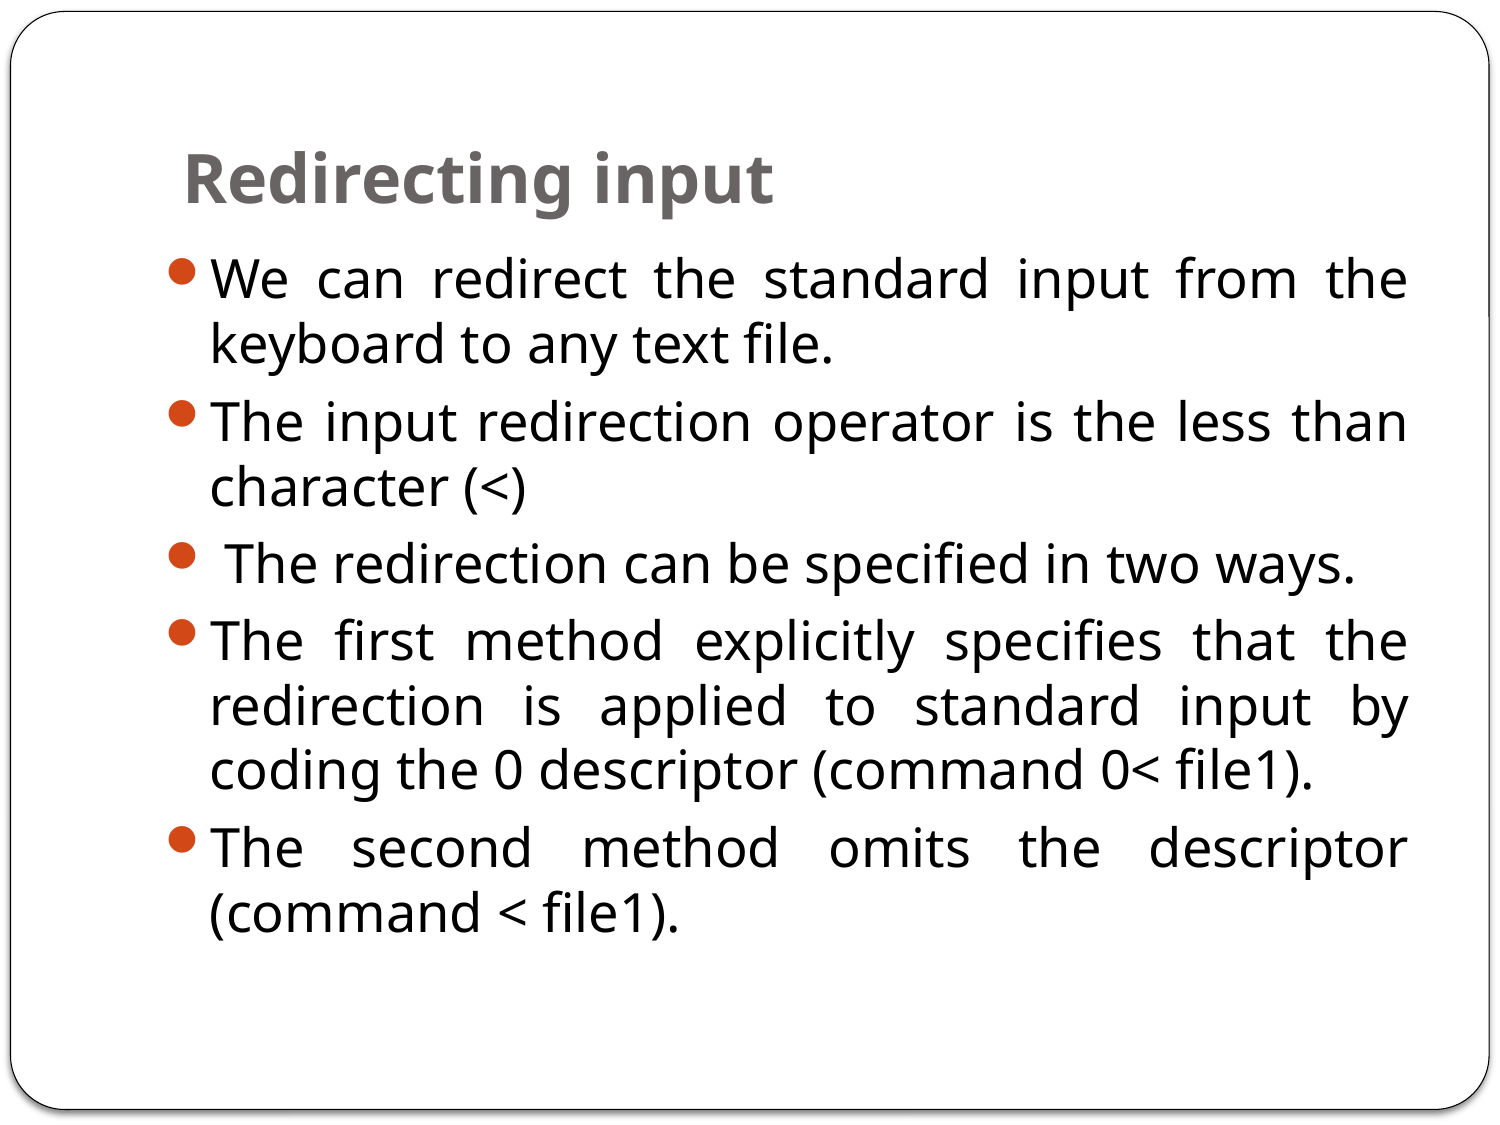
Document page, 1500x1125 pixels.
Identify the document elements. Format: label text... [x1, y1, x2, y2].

list We can redirect the standard input from the keyboard to any text file. The input redirection operator is the less than character (<) The redirection can be specified in two ways. The first method explicitly specifies that the redirection is applied to standard input by coding the 0 descriptor (command 0< file1). The second method omits the descriptor (command < file1). [150, 237, 1425, 988]
title Redirecting input [150, 45, 1425, 233]
